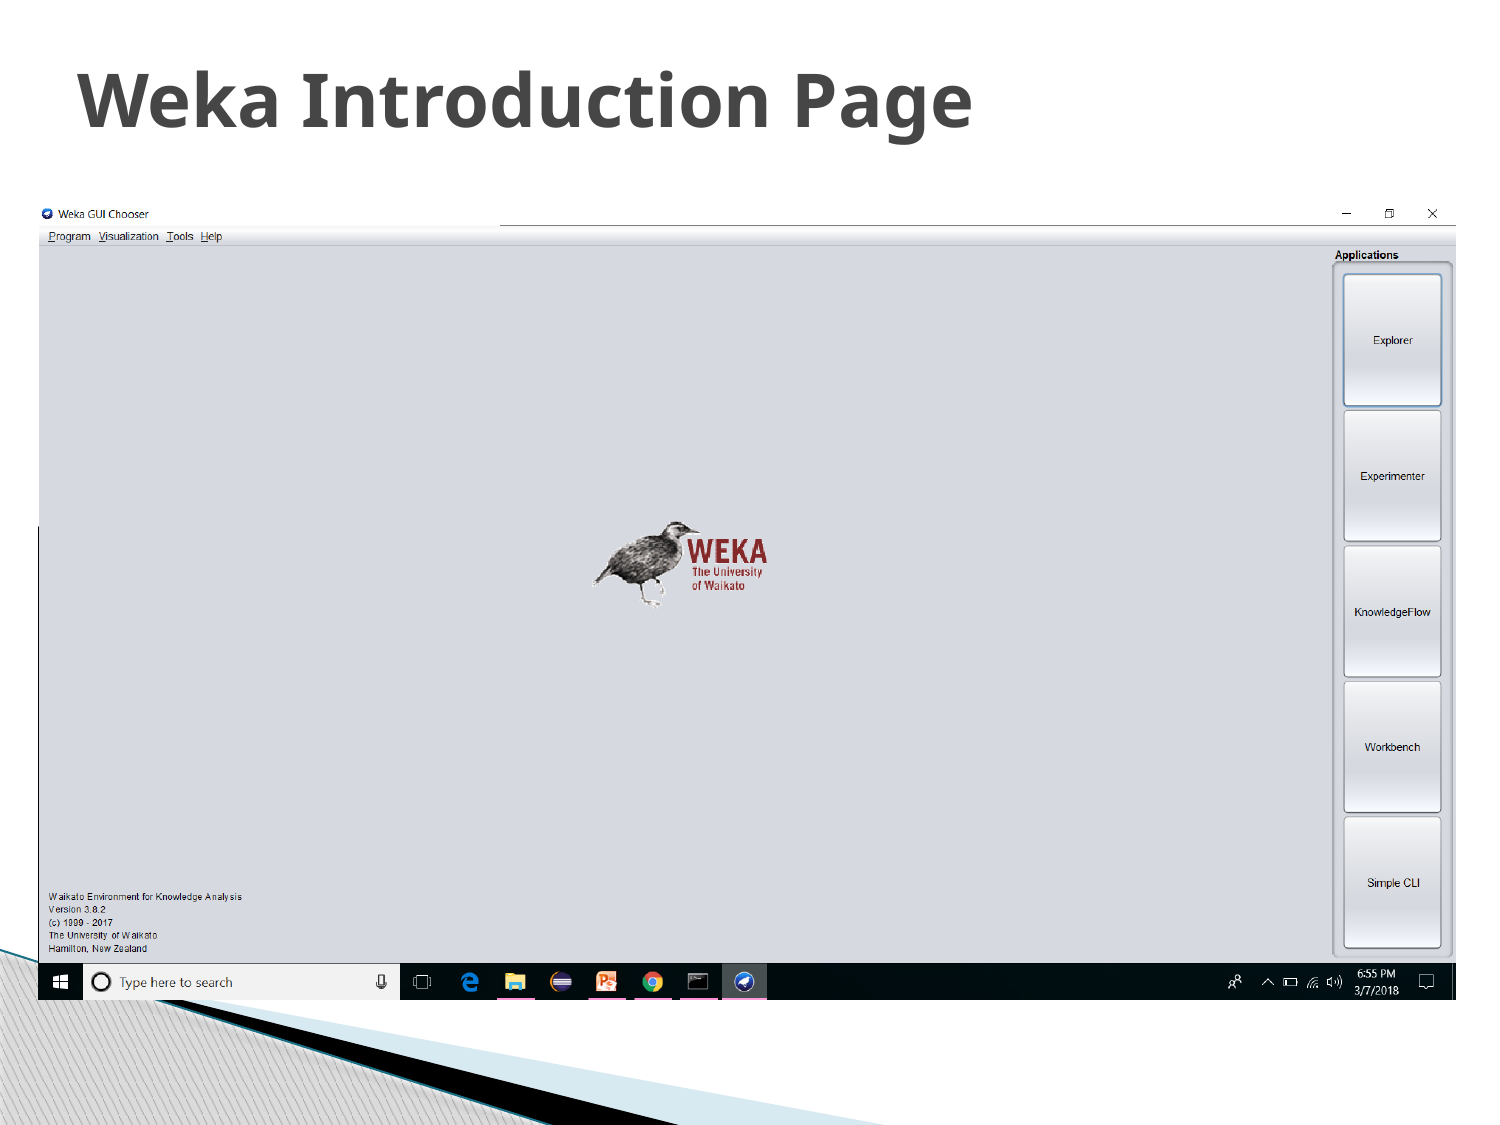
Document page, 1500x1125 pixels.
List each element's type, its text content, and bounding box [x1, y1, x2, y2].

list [38, 202, 1456, 1001]
title Weka Introduction Page [62, 45, 1425, 150]
